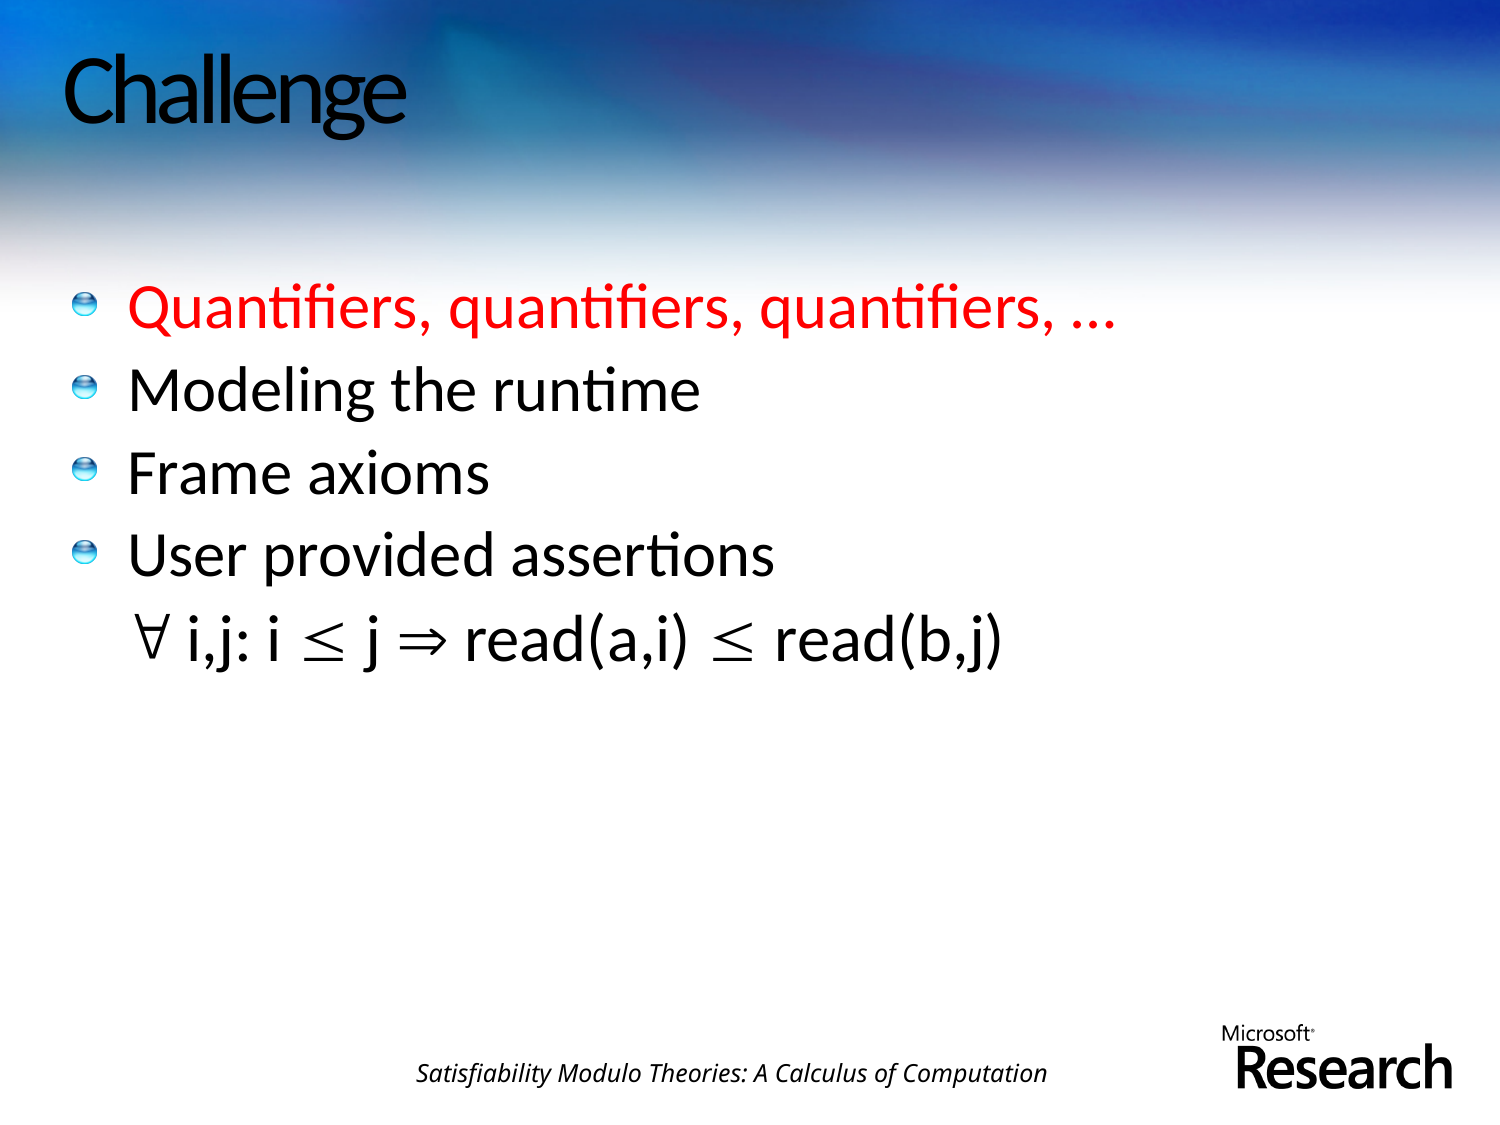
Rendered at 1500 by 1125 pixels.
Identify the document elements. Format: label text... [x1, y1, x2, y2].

title Challenge [62, 37, 1438, 148]
footer Satisfiability Modulo Theories: A Calculus of Computation [324, 1042, 1141, 1103]
picture [0, 0, 1500, 1125]
list Quantifiers, quantifiers, quantifiers, … Modeling the runtime Frame axioms User provided assertions  i,j: i  j  read(a,i)  read(b,j) [63, 273, 1439, 783]
